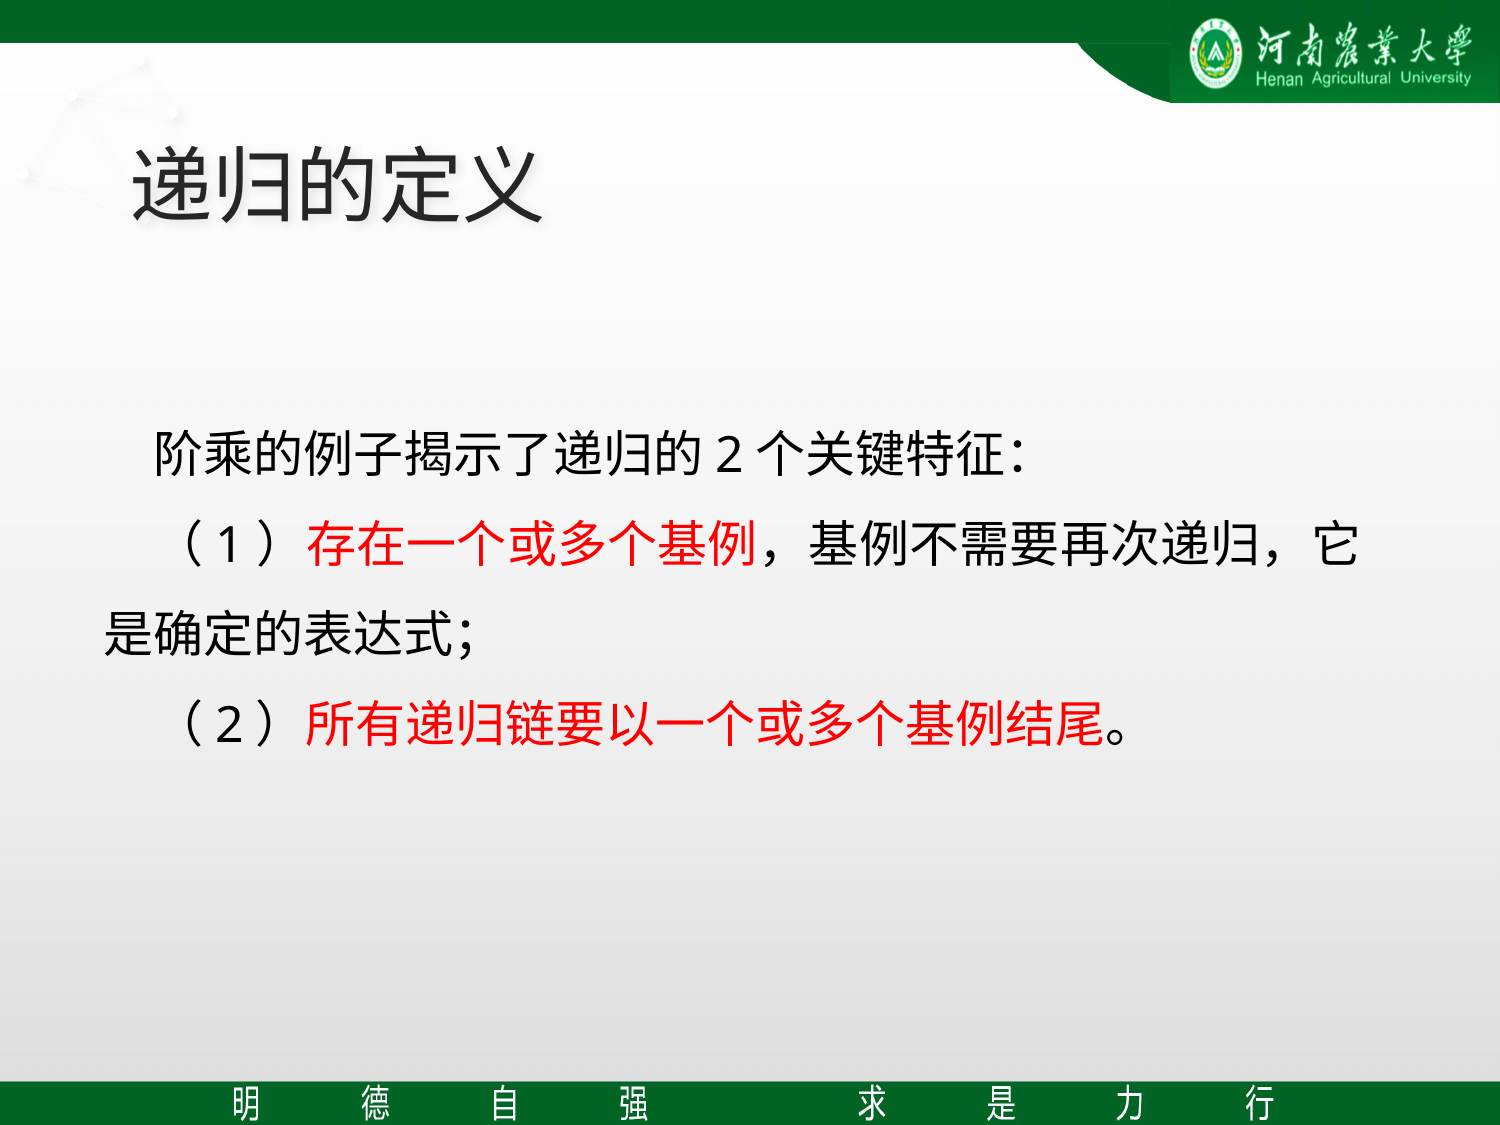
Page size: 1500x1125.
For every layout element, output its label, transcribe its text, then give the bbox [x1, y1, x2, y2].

picture [0, 0, 1500, 1125]
text_box 阶乘的例子揭示了递归的2个关键特征： （1）存在一个或多个基例，基例不需要再次递归，它是确定的表达式； （2）所有递归链要以一个或多个基例结尾。 [88, 385, 1376, 761]
text_box 递归的定义 [215, 125, 561, 241]
